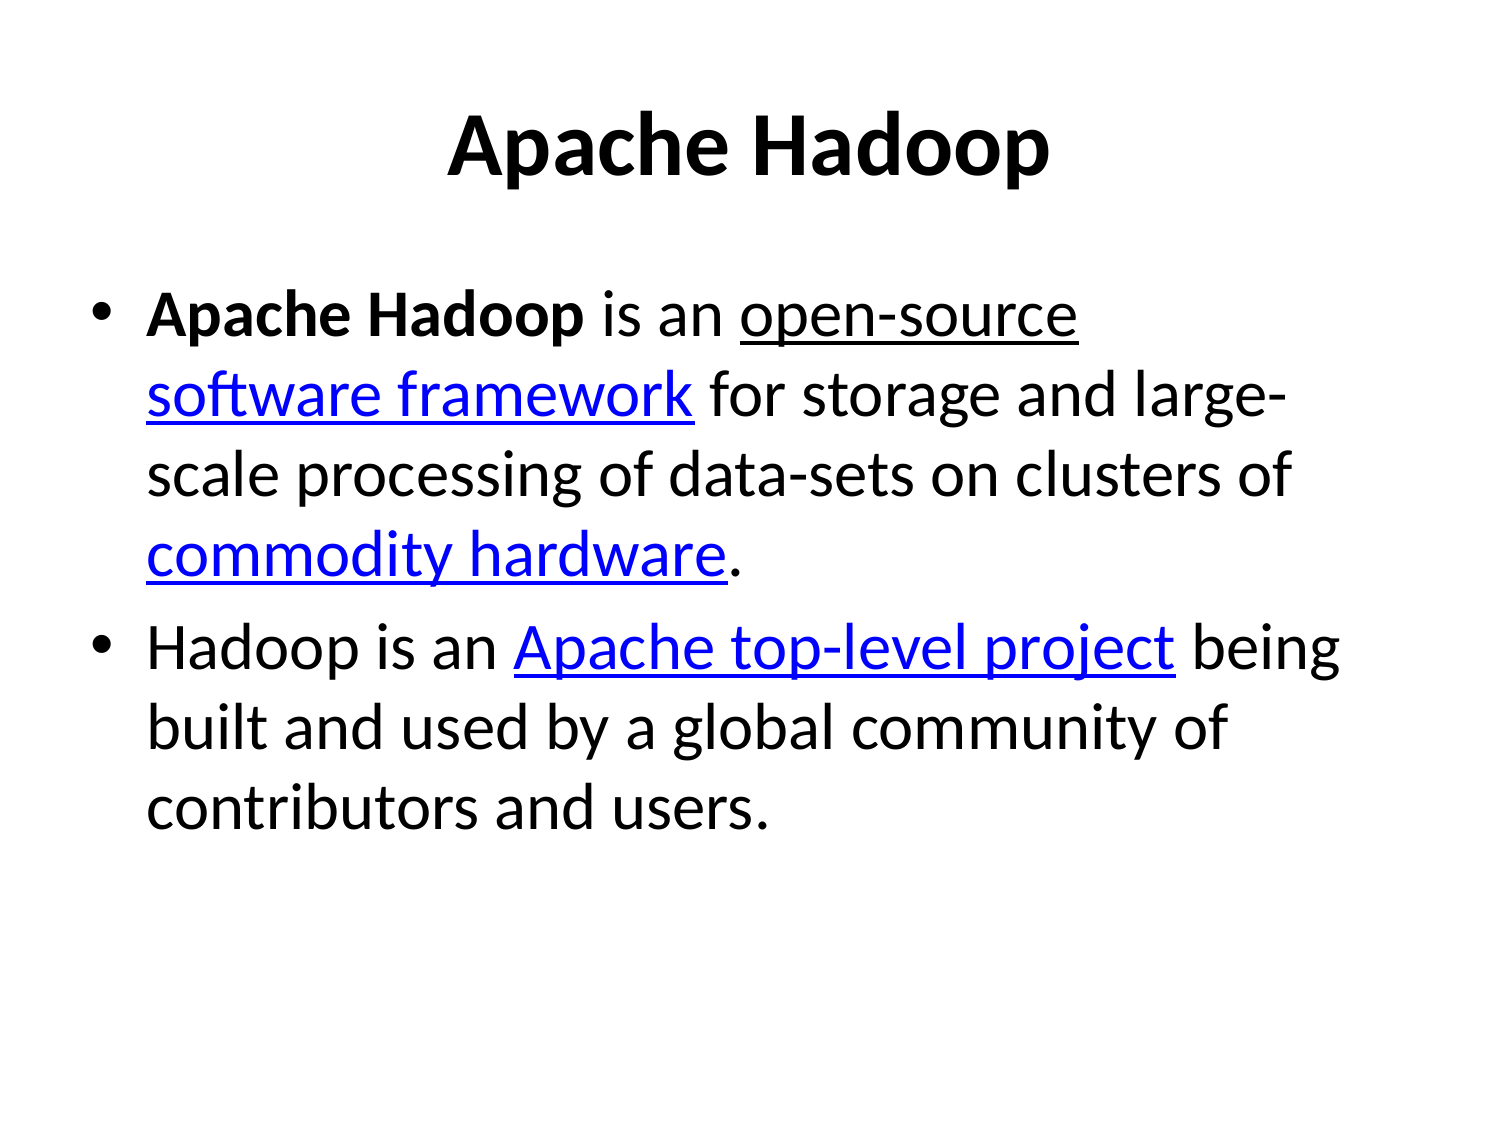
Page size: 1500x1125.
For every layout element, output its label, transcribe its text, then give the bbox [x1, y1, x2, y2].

title Apache Hadoop [75, 45, 1425, 233]
list Apache Hadoop is an open-source software framework for storage and large-scale processing of data-sets on clusters of commodity hardware. Hadoop is an Apache top-level project being built and used by a global community of contributors and users. [75, 262, 1425, 1005]
